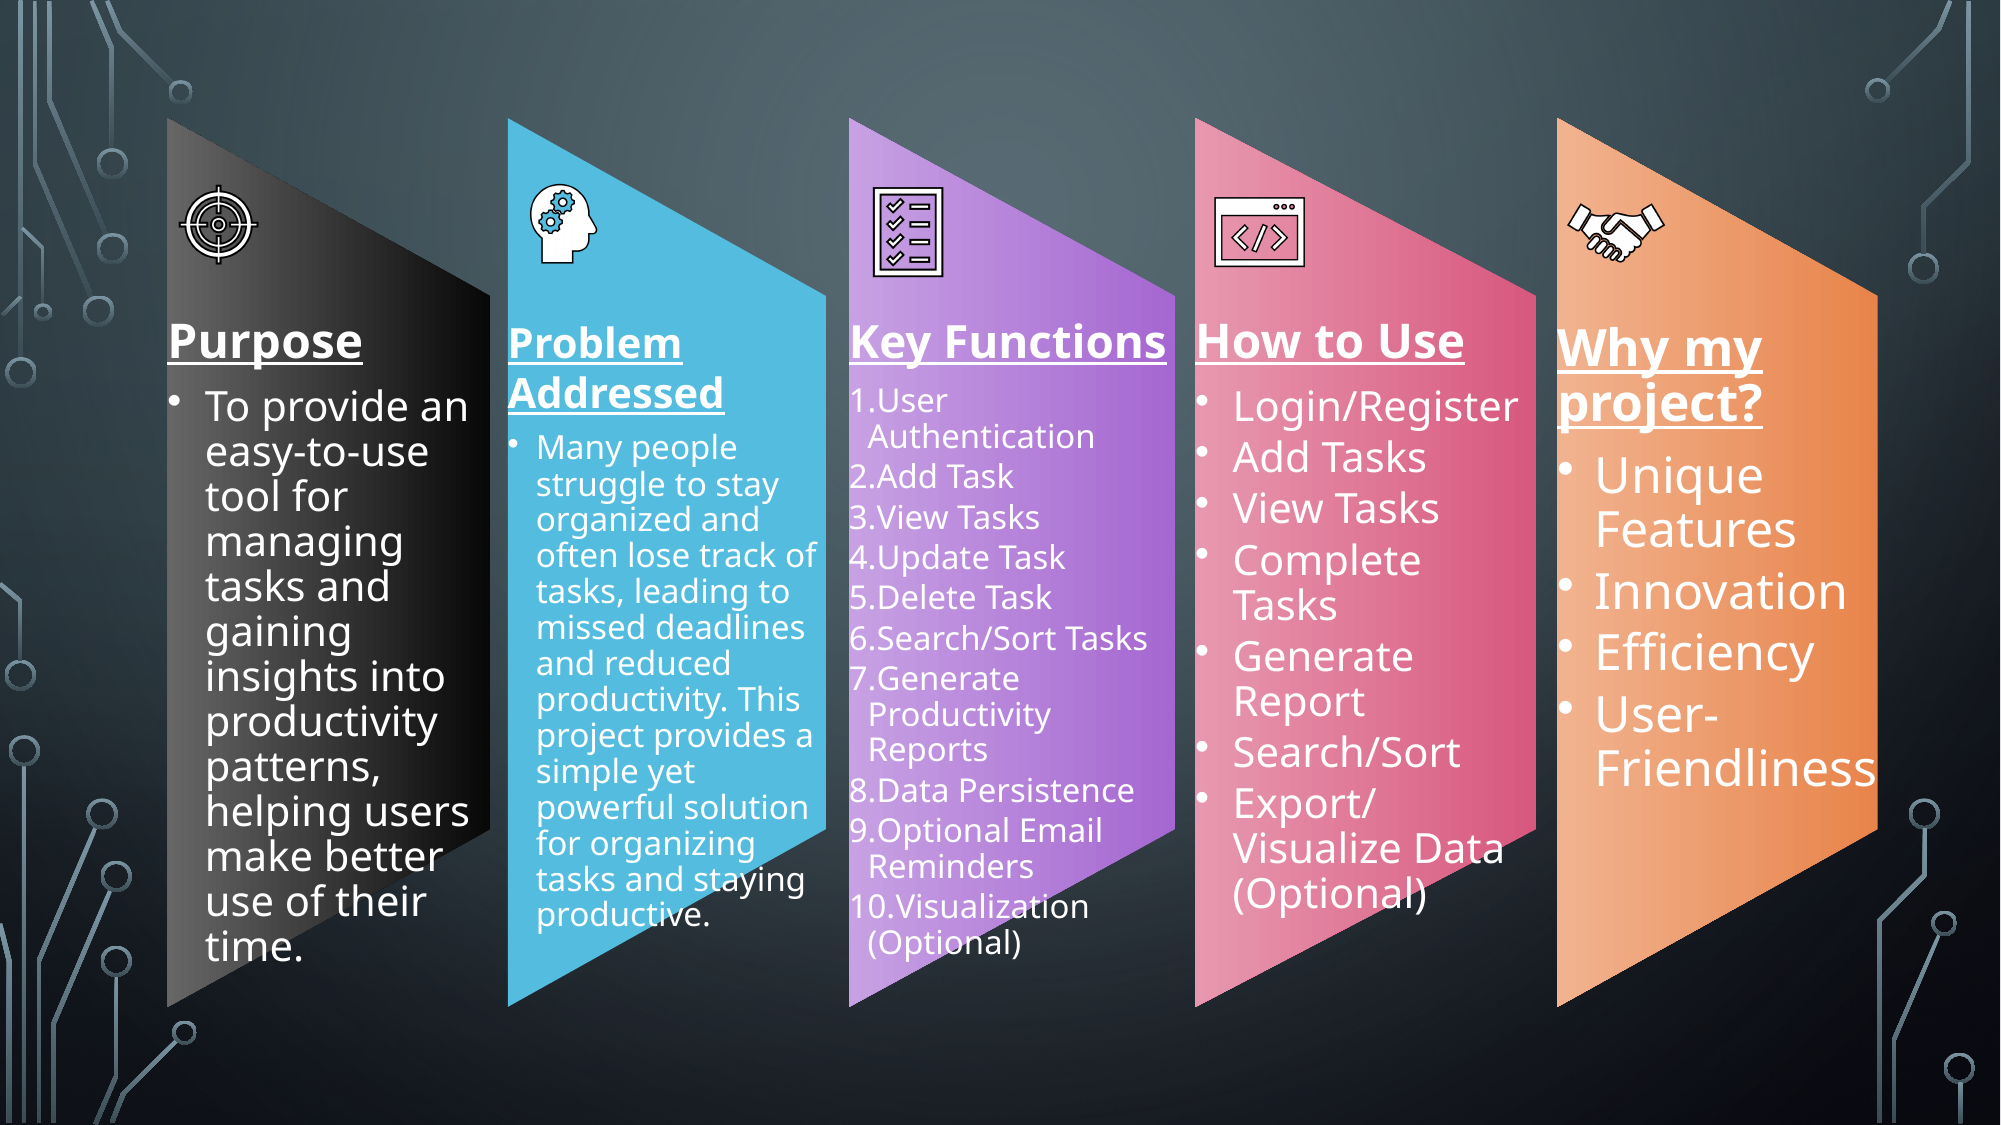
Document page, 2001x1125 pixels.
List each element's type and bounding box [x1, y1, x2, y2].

text_box [166, 117, 1878, 1008]
